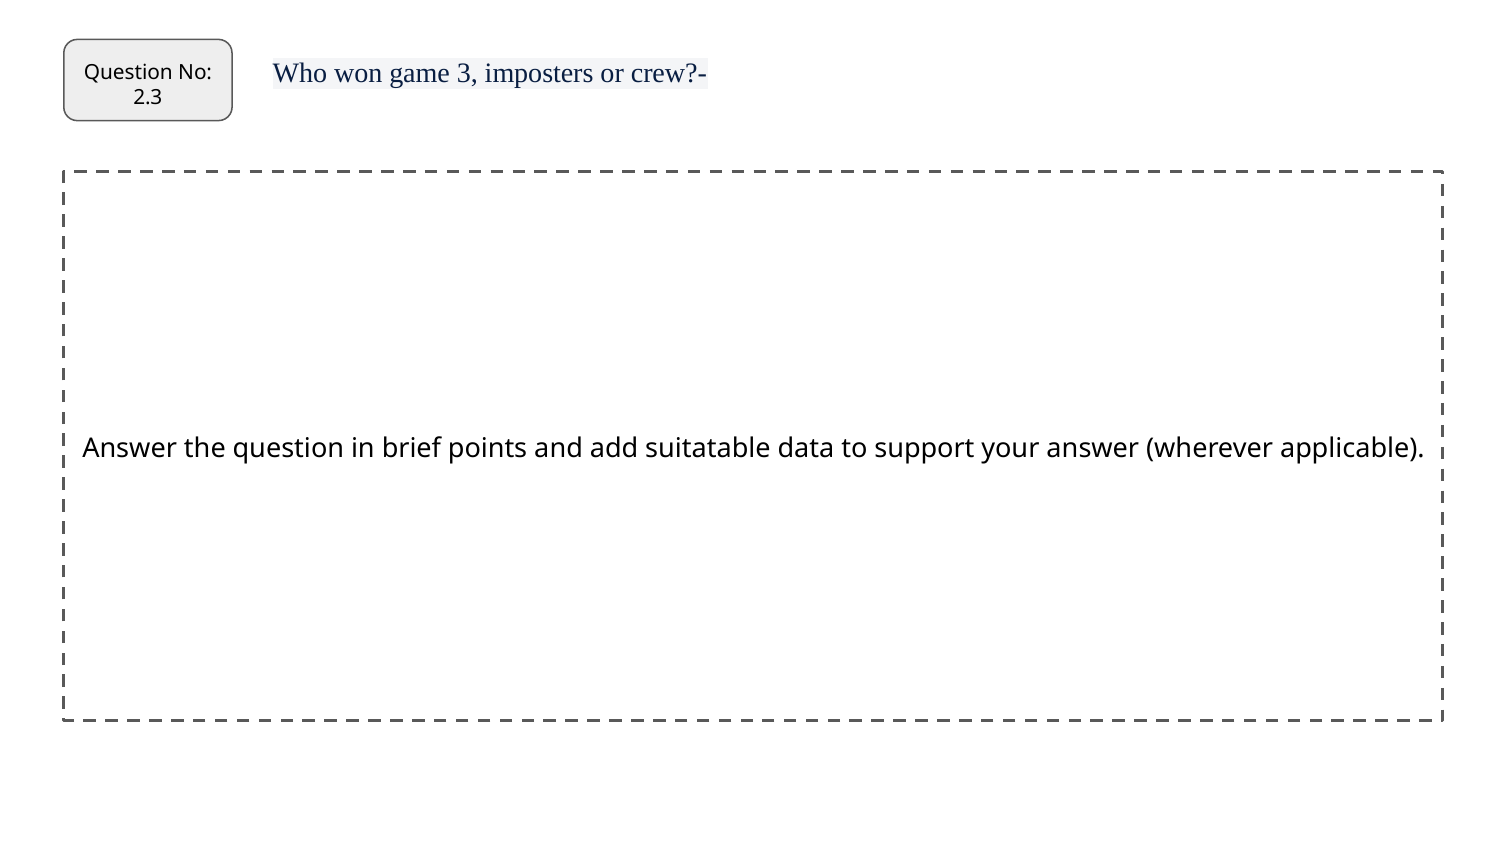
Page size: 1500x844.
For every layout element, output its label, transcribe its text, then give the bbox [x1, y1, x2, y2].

text_box Answer the question in brief points and add suitatable data to support your answer (wherever applicable). [63, 171, 1443, 721]
text_box Who won game 3, imposters or crew?- [257, 39, 1443, 137]
text_box Question No: 2.3 [63, 39, 233, 121]
